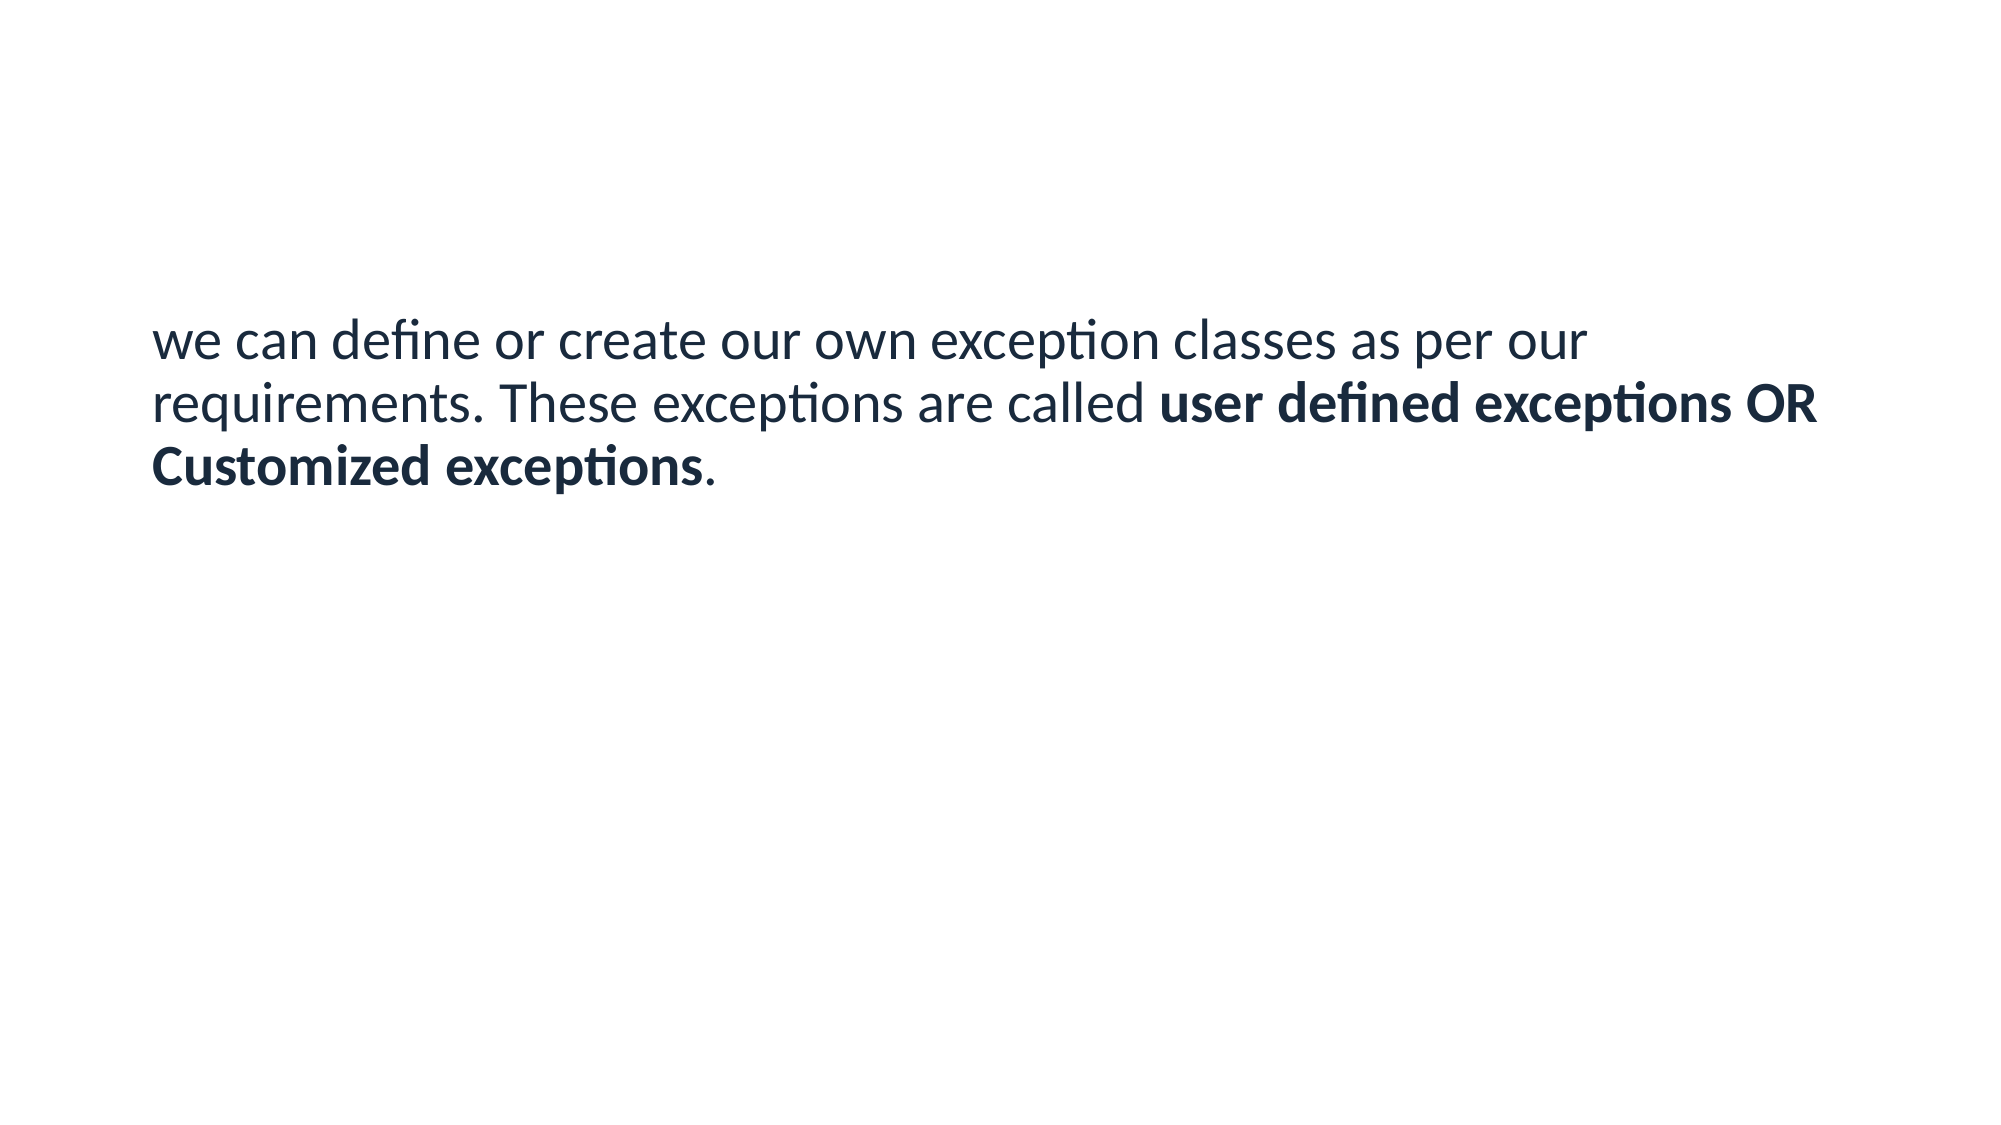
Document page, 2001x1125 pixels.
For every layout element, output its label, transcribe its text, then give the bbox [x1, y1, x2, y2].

list we can define or create our own exception classes as per our requirements. These exceptions are called user defined exceptions OR Customized exceptions. [137, 43, 1863, 1014]
